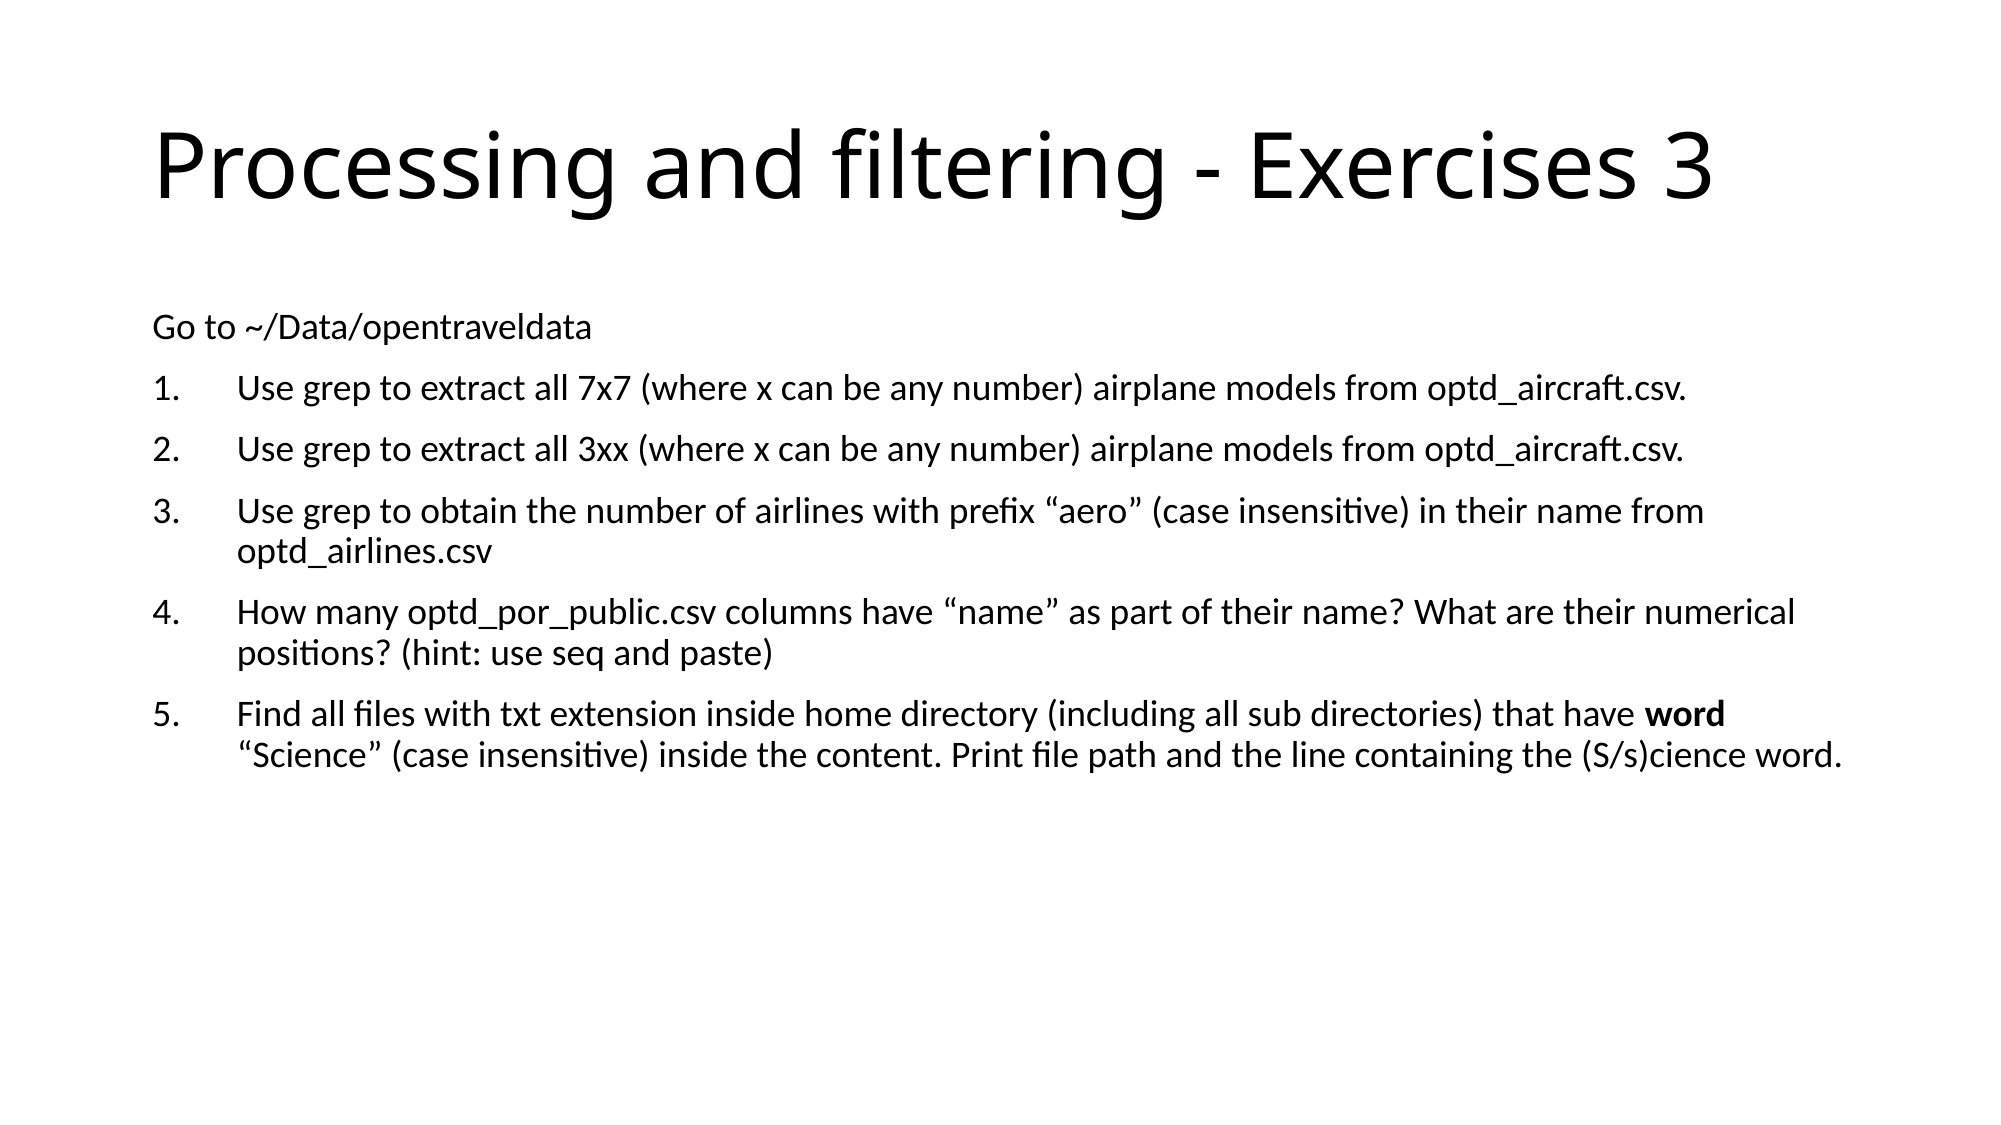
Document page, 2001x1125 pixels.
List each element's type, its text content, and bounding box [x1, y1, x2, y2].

list Go to ~/Data/opentraveldata Use grep to extract all 7x7 (where x can be any number) airplane models from optd_aircraft.csv. Use grep to extract all 3xx (where x can be any number) airplane models from optd_aircraft.csv. Use grep to obtain the number of airlines with prefix “aero” (case insensitive) in their name from optd_airlines.csv How many optd_por_public.csv columns have “name” as part of their name? What are their numerical positions? (hint: use seq and paste) Find all files with txt extension inside home directory (including all sub directories) that have word “Science” (case insensitive) inside the content. Print file path and the line containing the (S/s)cience word. [137, 299, 1863, 1014]
title Processing and filtering - Exercises 3 [137, 59, 1863, 278]
